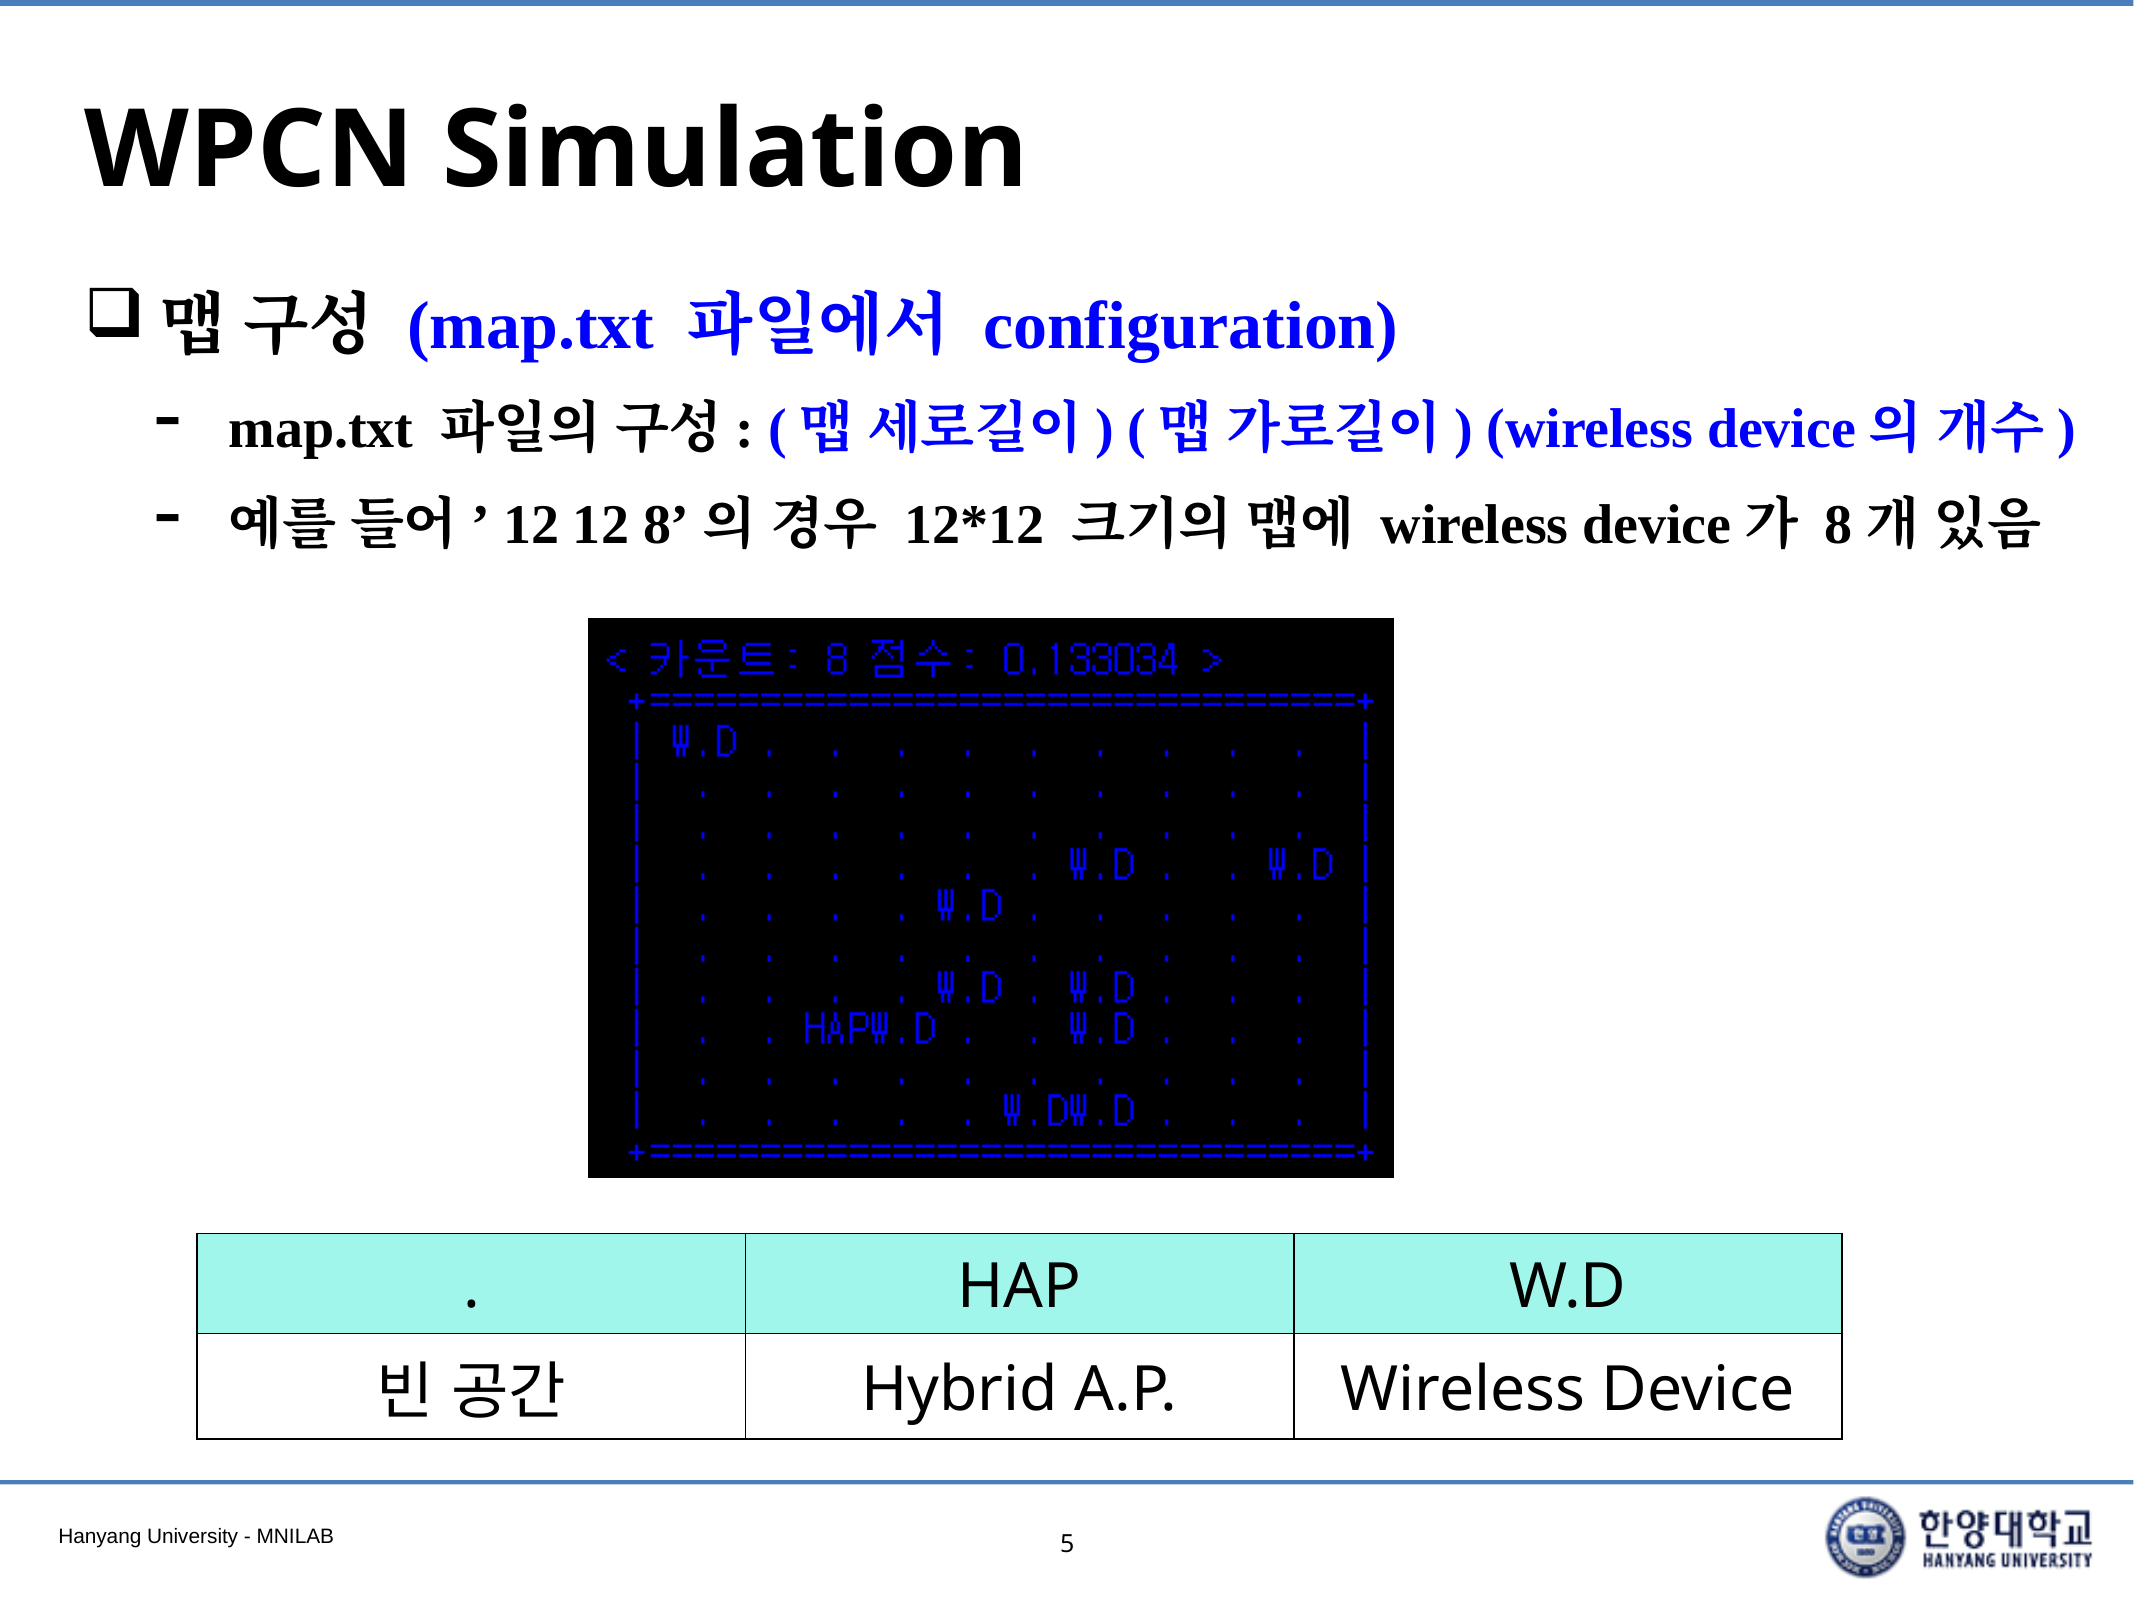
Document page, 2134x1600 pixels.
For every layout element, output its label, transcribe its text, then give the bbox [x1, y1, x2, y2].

table_cell Hybrid A.P. [746, 1334, 1293, 1438]
picture [1797, 1495, 2128, 1581]
table_header . [198, 1234, 745, 1333]
table_header HAP [746, 1234, 1293, 1333]
slide_number 5 [1037, 1518, 1098, 1567]
picture [587, 618, 1394, 1178]
table_cell Wireless Device [1295, 1334, 1841, 1438]
table_header W.D [1295, 1234, 1841, 1333]
list 맵 구성 (map.txt 파일에서 configuration) map.txt 파일의 구성: (맵 세로길이) (맵 가로길이) (wireless device의 개수) 예를 들어 ’12 12 8’의 경우 12*12 크기의 맵에 wireless device가 8개 있음 [75, 255, 2113, 607]
title WPCN Simulation [75, 41, 2058, 245]
table_cell 빈 공간 [198, 1334, 745, 1438]
